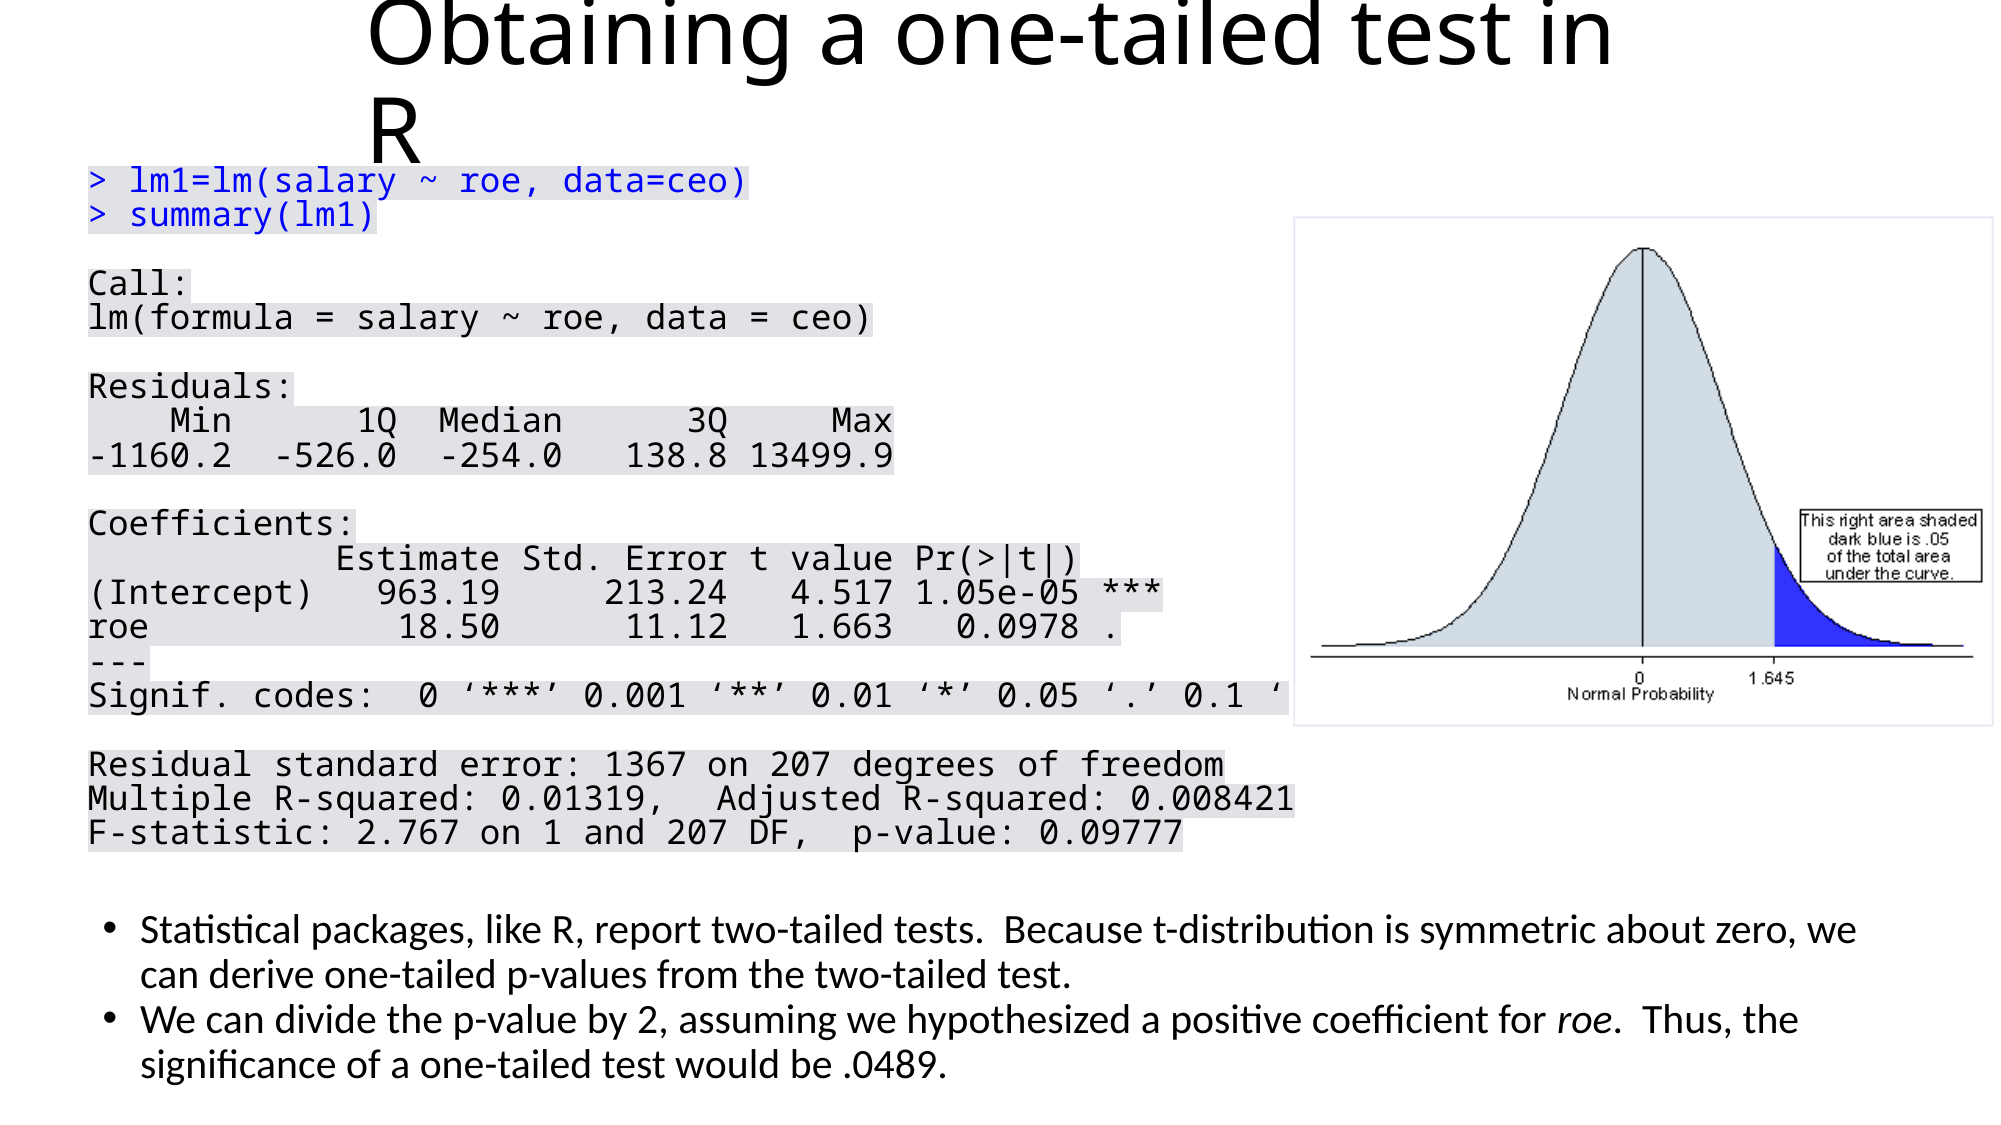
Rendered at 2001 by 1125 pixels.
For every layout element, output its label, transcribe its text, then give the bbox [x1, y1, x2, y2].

picture [87, 165, 2000, 854]
list Statistical packages, like R, report two-tailed tests. Because t-distribution is symmetric about zero, we can derive one-tailed p-values from the two-tailed test. We can divide the p-value by 2, assuming we hypothesized a positive coefficient for roe. Thus, the significance of a one-tailed test would be .0489. [87, 900, 1888, 1125]
title Obtaining a one-tailed test in R [350, 3, 1688, 166]
